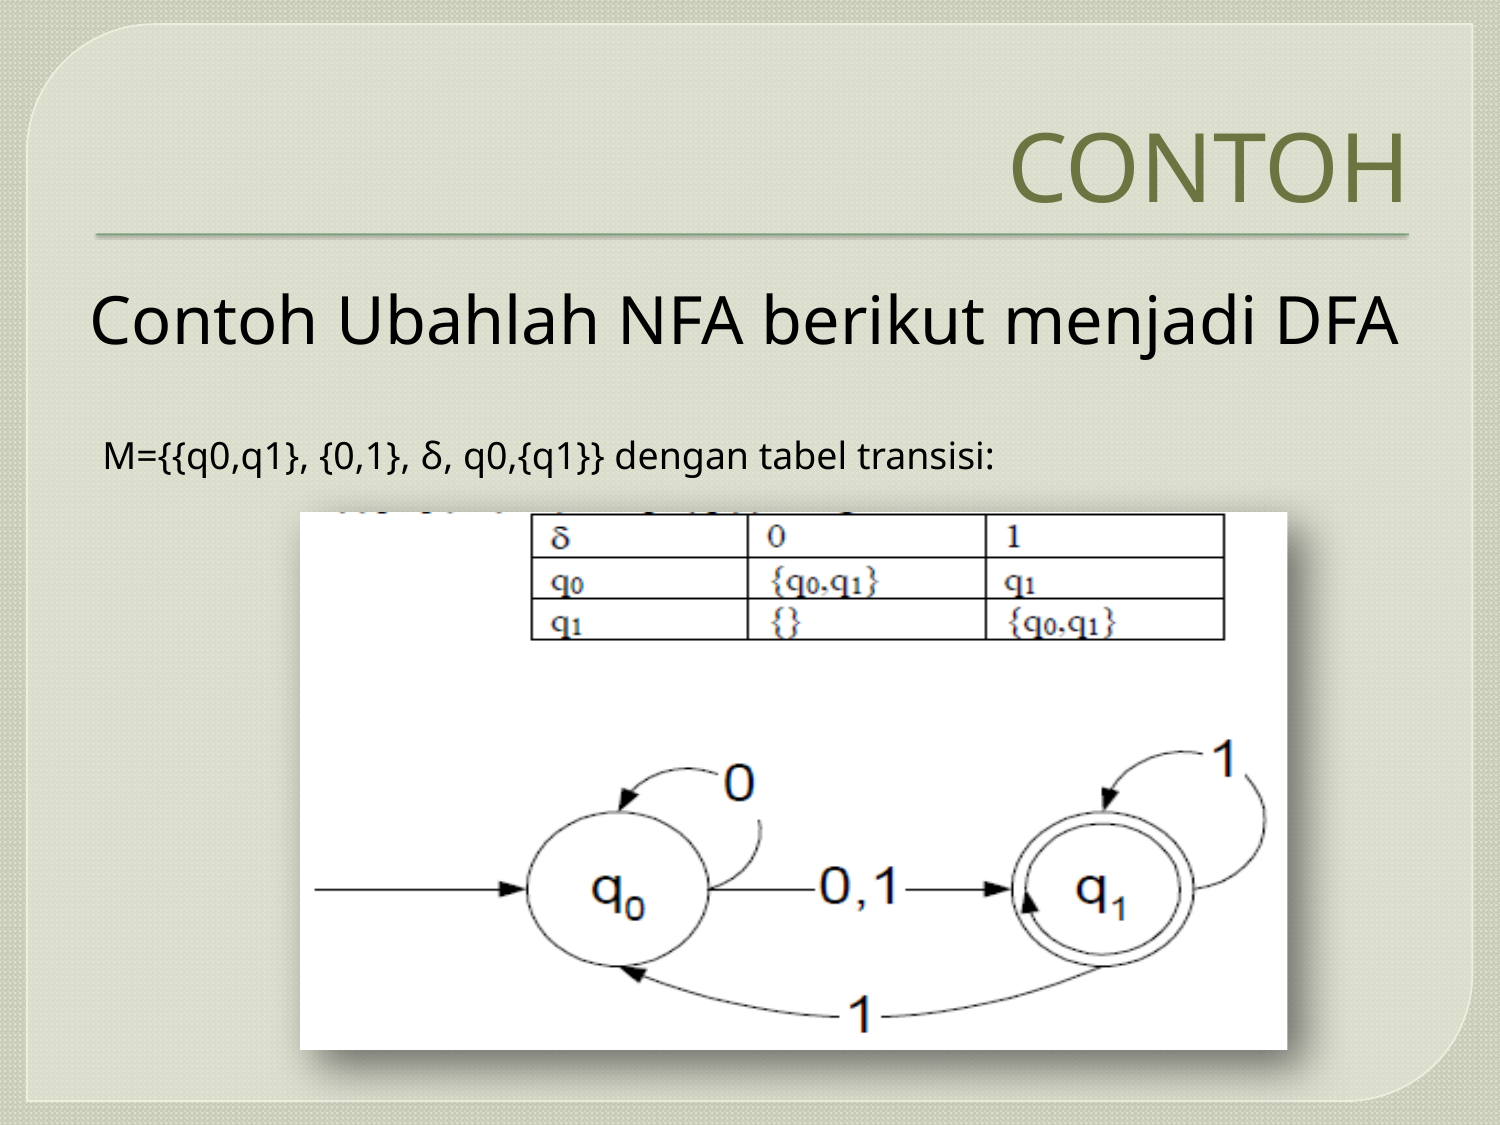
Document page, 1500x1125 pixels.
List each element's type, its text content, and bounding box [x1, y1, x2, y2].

title CONTOH [75, 41, 1425, 230]
list Contoh Ubahlah NFA berikut menjadi DFA [75, 270, 1425, 1013]
picture [299, 512, 1288, 1051]
text_box M={{q0,q1}, {0,1}, δ, q0,{q1}} dengan tabel transisi: [87, 424, 1038, 485]
